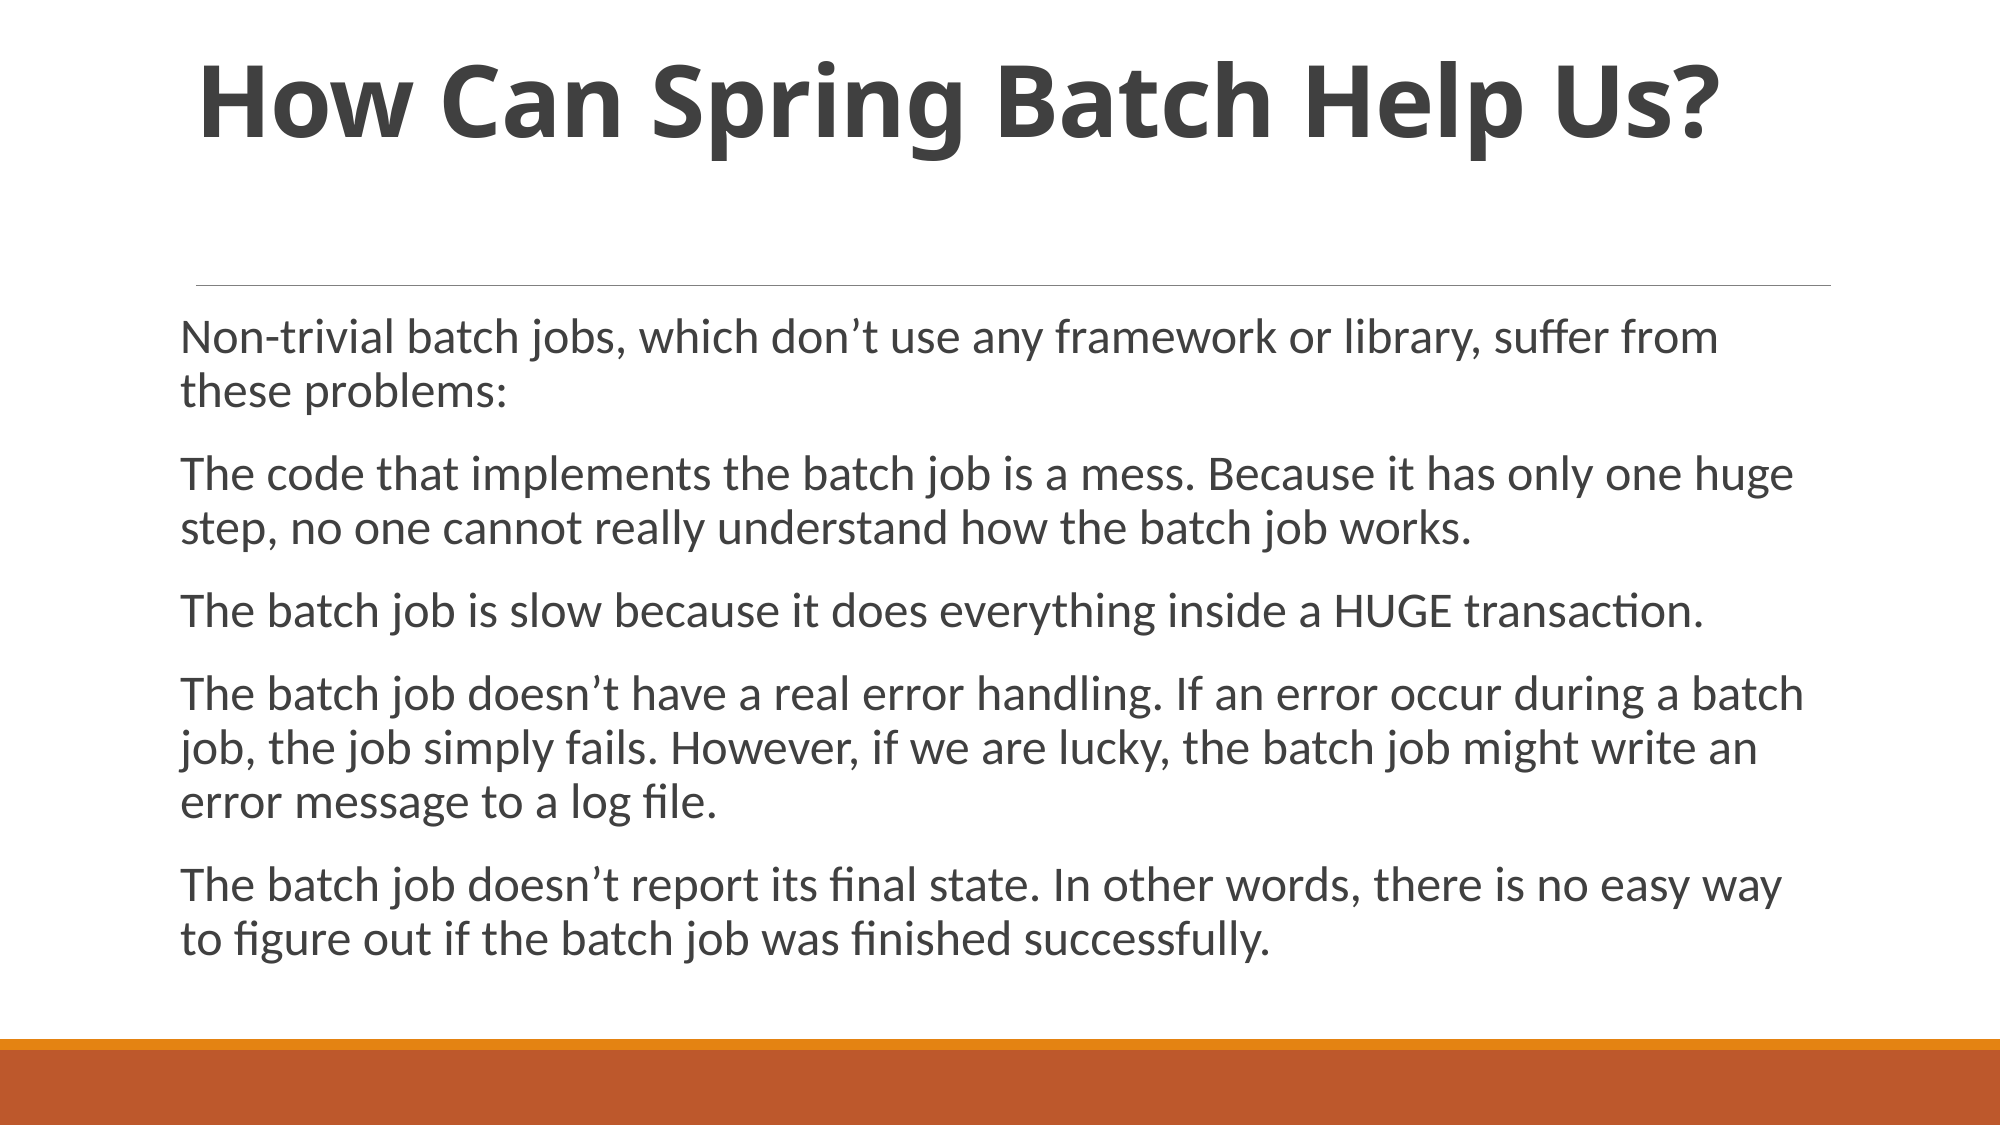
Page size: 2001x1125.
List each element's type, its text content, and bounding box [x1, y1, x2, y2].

title How Can Spring Batch Help Us? [180, 47, 1830, 285]
list Non-trivial batch jobs, which don’t use any framework or library, suffer from these problems: The code that implements the batch job is a mess. Because it has only one huge step, no one cannot really understand how the batch job works. The batch job is slow because it does everything inside a HUGE transaction. The batch job doesn’t have a real error handling. If an error occur during a batch job, the job simply fails. However, if we are lucky, the batch job might write an error message to a log file. The batch job doesn’t report its final state. In other words, there is no easy way to figure out if the batch job was finished successfully. [180, 302, 1830, 963]
